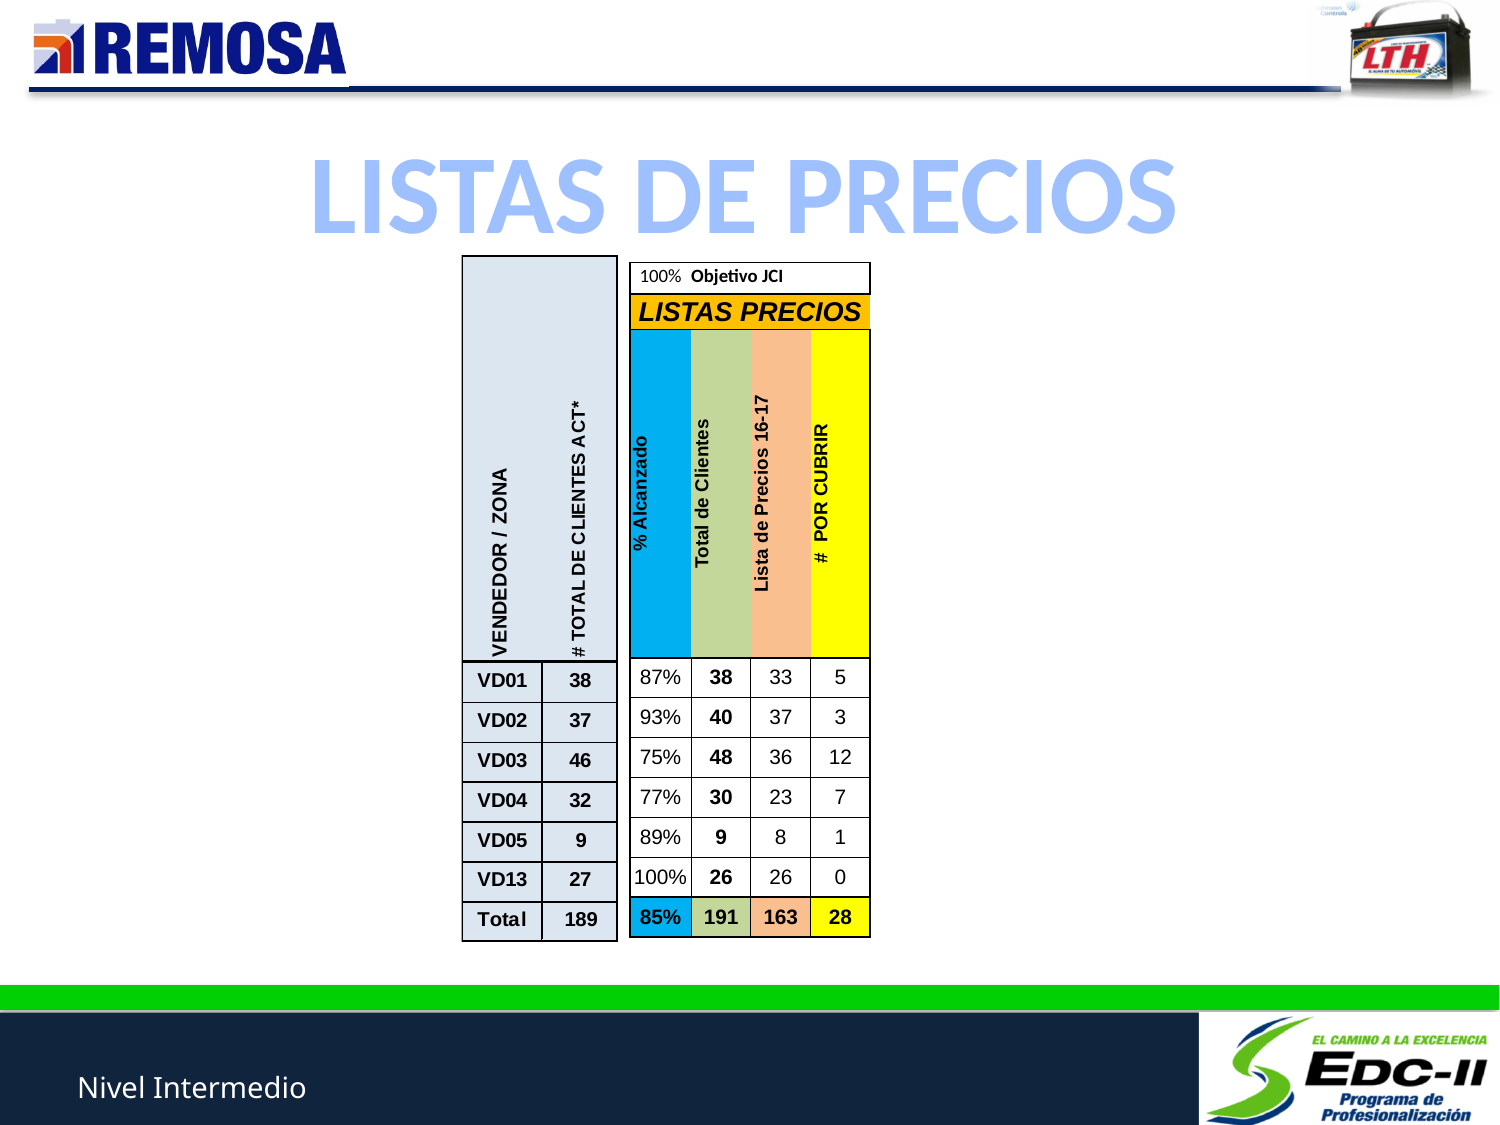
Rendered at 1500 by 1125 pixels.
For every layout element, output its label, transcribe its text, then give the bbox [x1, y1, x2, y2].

table_cell 38 [692, 659, 750, 697]
table_cell 12 [811, 738, 869, 777]
table_cell 0 [811, 858, 869, 896]
picture [461, 255, 620, 943]
table_cell 8 [751, 818, 810, 857]
table_cell 9 [692, 818, 750, 857]
table_cell % Alcanzado [631, 330, 691, 657]
table_cell 30 [692, 778, 750, 817]
table_cell 40 [692, 698, 750, 737]
table_cell 37 [751, 698, 810, 737]
text_box LISTAS DE PRECIOS [294, 113, 1196, 264]
table_cell 77% [631, 778, 691, 817]
table_cell 75% [631, 738, 691, 777]
table_cell 7 [811, 778, 869, 817]
picture [29, 7, 349, 87]
picture [1198, 1012, 1500, 1125]
table_cell Total de Clientes [691, 330, 751, 657]
table_cell 36 [751, 738, 810, 777]
table_cell 28 [811, 898, 869, 936]
table_header [811, 263, 869, 293]
table_header Objetivo JCI [691, 263, 811, 293]
table_cell Lista de Precios 16-17 [751, 330, 811, 657]
picture [1335, 23, 1479, 78]
table_cell 26 [751, 858, 810, 896]
table_header 100% [631, 263, 691, 293]
table_cell 93% [631, 698, 691, 737]
table_cell 1 [811, 818, 869, 857]
table_cell 5 [811, 659, 869, 697]
table_cell 85% [631, 898, 691, 936]
table_cell # POR CUBRIR [811, 330, 869, 657]
table_cell 33 [751, 659, 810, 697]
table_cell 87% [631, 659, 691, 697]
table_cell 3 [811, 698, 869, 737]
table_cell 26 [692, 858, 750, 896]
table_cell 163 [751, 898, 810, 936]
table_cell 23 [751, 778, 810, 817]
table_cell 89% [631, 818, 691, 857]
table_cell 100% [631, 858, 691, 896]
table_cell 48 [692, 738, 750, 777]
table_cell LISTAS PRECIOS [631, 295, 870, 329]
table_cell 191 [692, 898, 750, 936]
